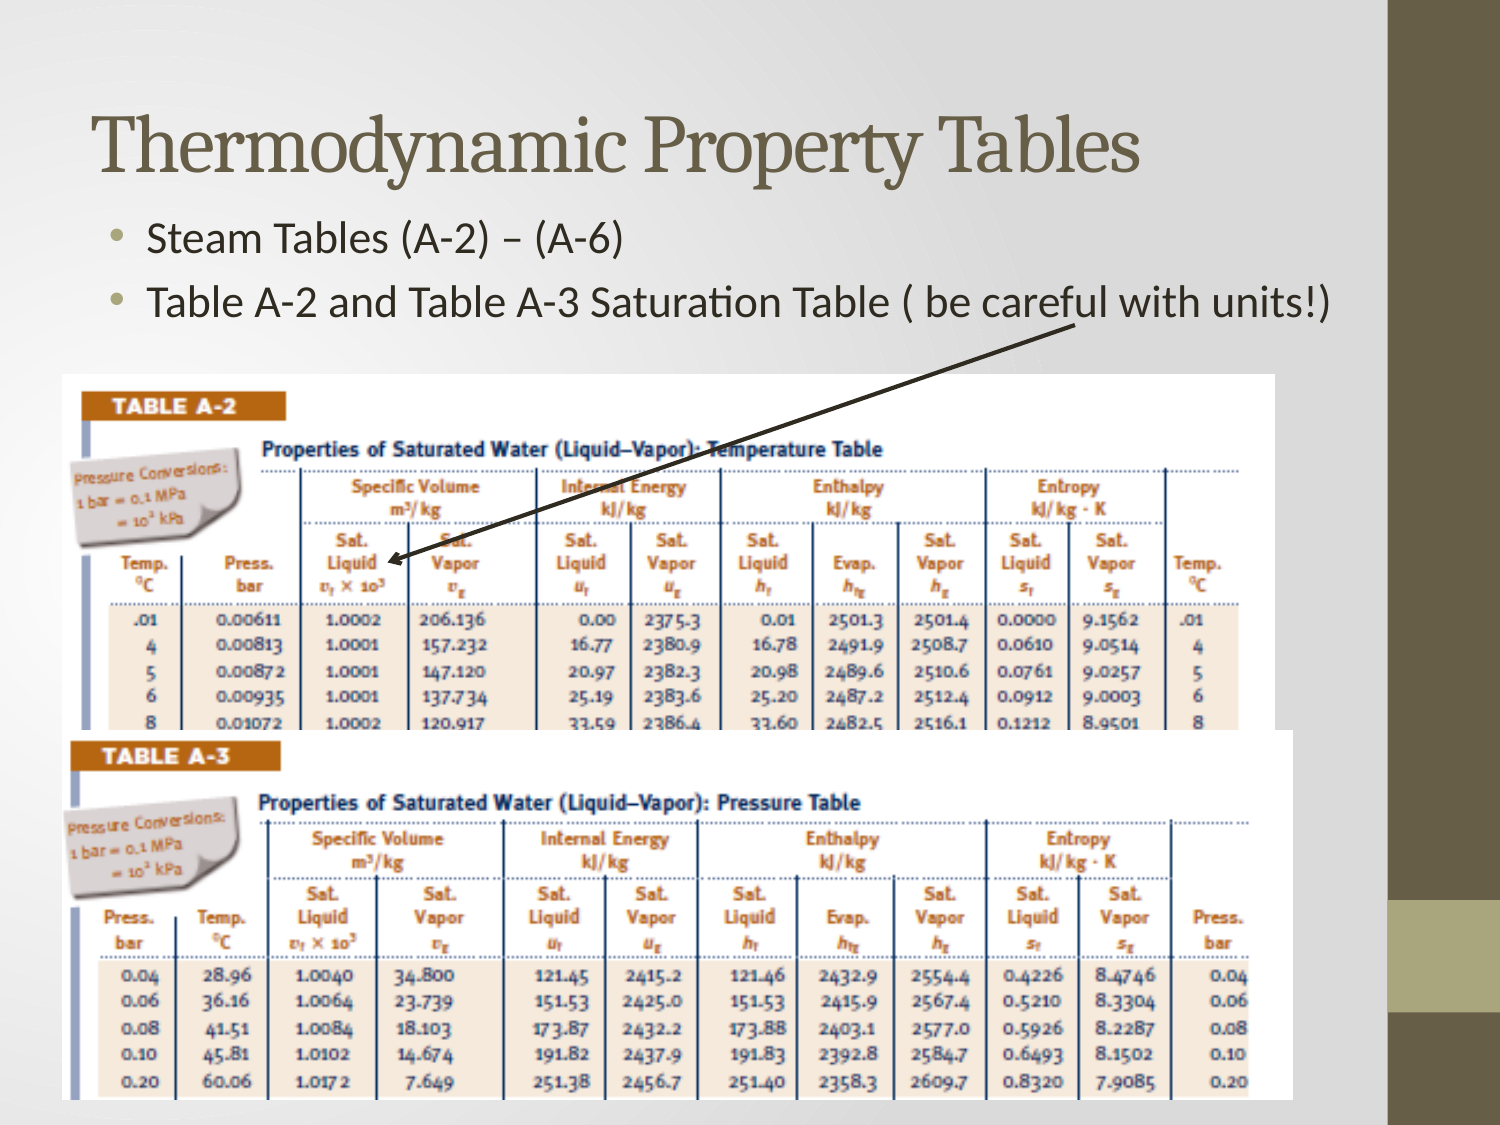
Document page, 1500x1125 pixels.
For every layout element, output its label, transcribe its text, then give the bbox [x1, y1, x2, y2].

title Thermodynamic Property Tables [75, 45, 1325, 200]
list Steam Tables (A-2) – (A-6) Table A-2 and Table A-3 Saturation Table ( be careful with units!) [75, 200, 1375, 988]
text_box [386, 324, 1076, 563]
picture [61, 374, 1293, 1101]
